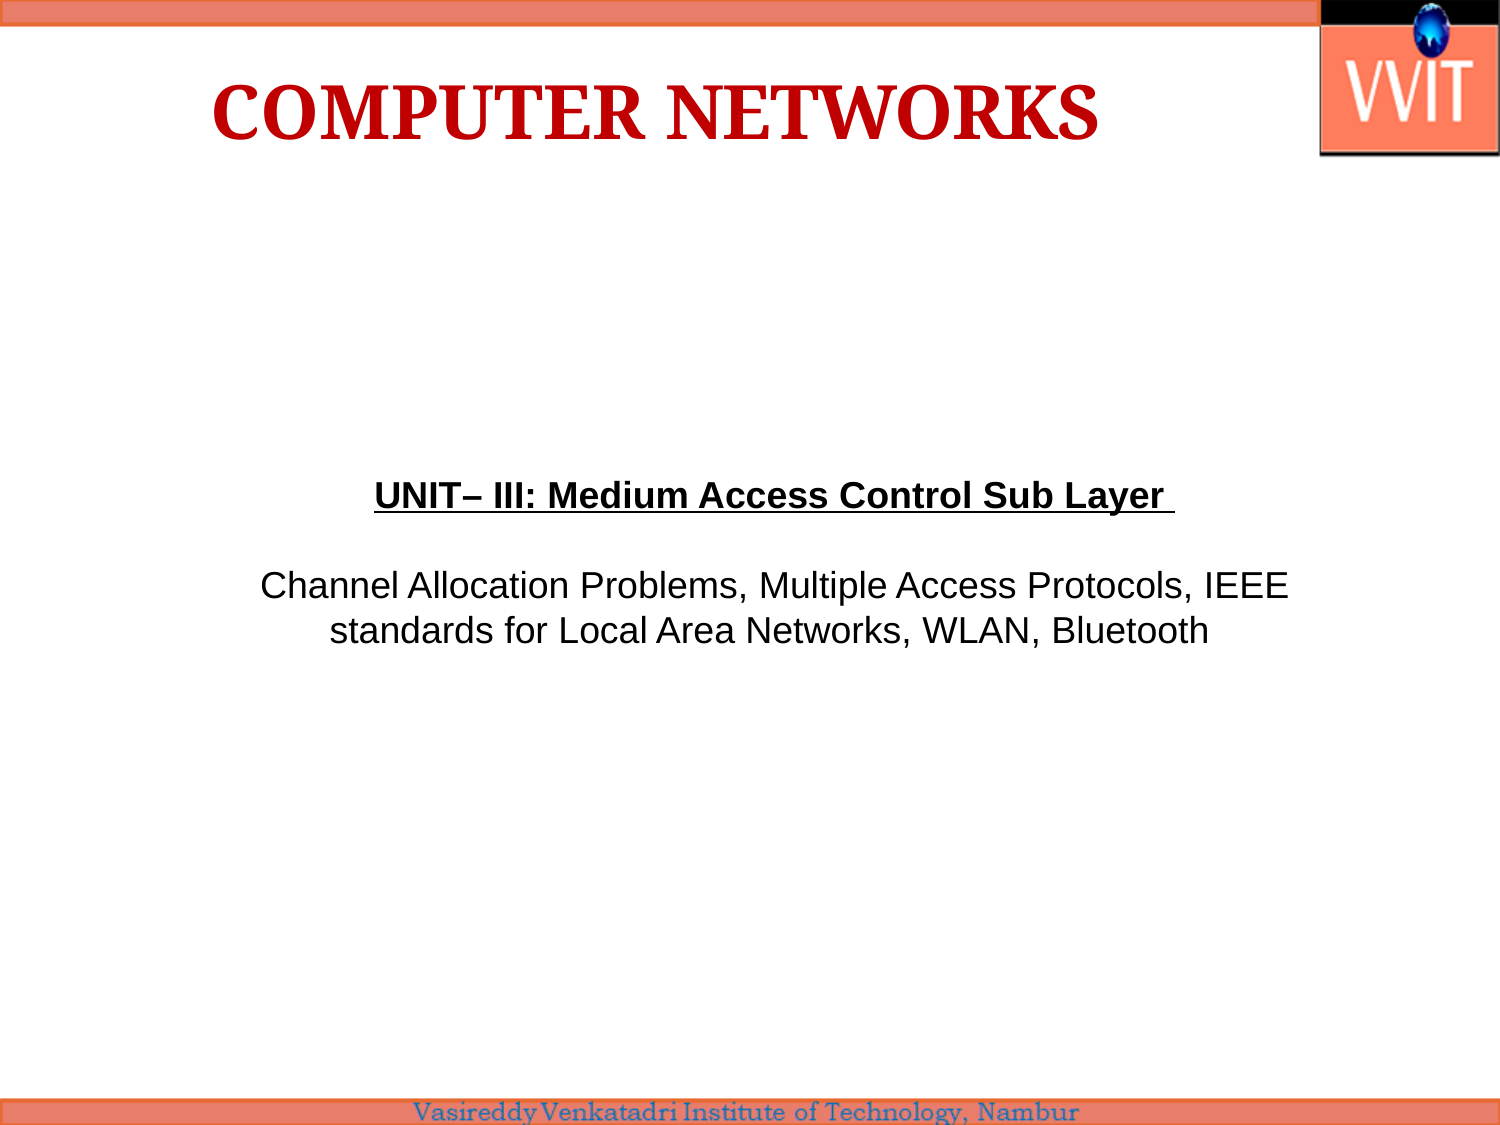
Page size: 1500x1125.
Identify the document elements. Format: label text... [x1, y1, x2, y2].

picture [0, 0, 1500, 1125]
text_box UNIT– III: Medium Access Control Sub Layer Channel Allocation Problems, Multiple Access Protocols, IEEE standards for Local Area Networks, WLAN, Bluetooth [174, 463, 1375, 659]
title COMPUTER NETWORKS [208, 62, 1176, 253]
